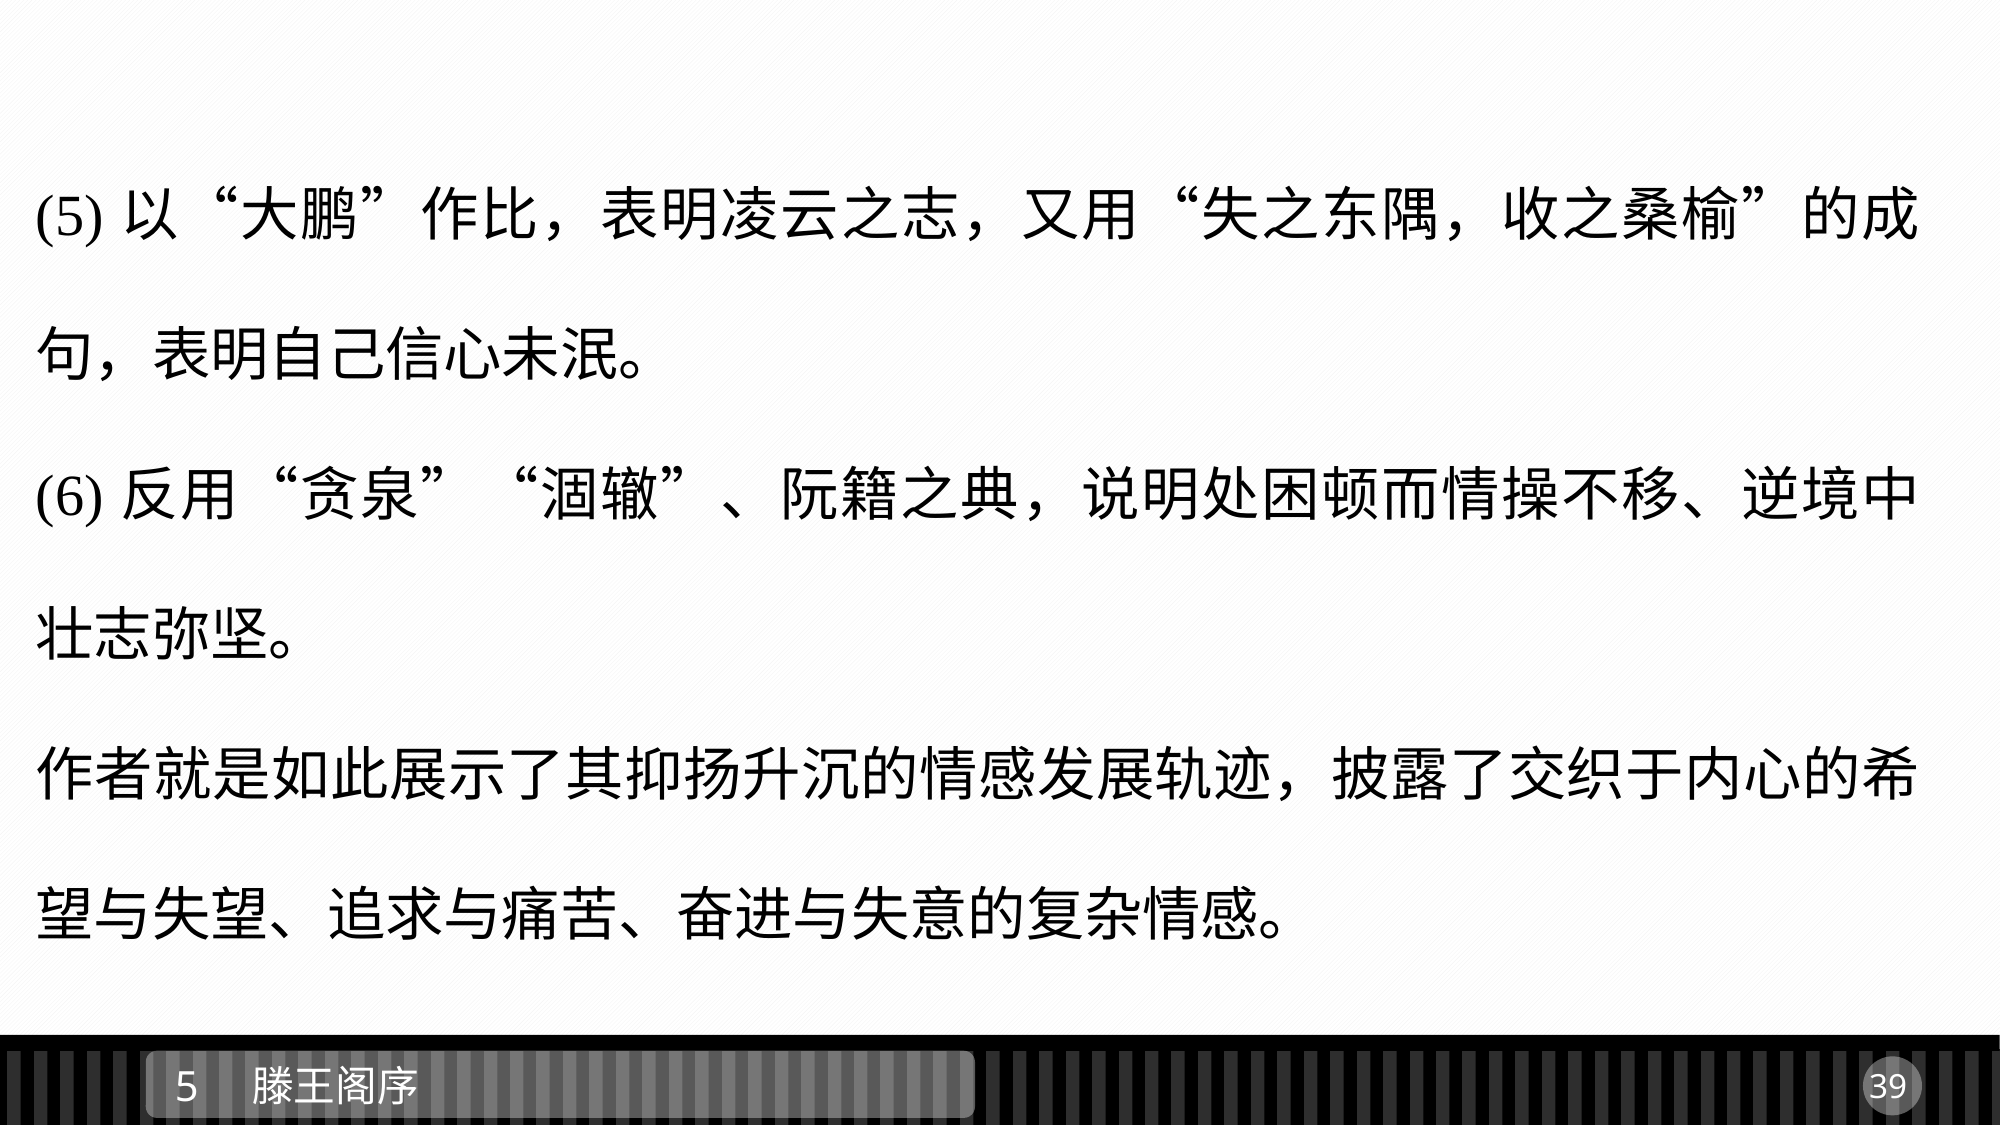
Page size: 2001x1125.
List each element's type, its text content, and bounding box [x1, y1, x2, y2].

text_box (5)以“大鹏”作比，表明凌云之志，又用“失之东隅，收之桑榆”的成句，表明自己信心未泯。 (6)反用“贪泉”“涸辙”、阮籍之典，说明处困顿而情操不移、逆境中壮志弥坚。 作者就是如此展示了其抑扬升沉的情感发展轨迹，披露了交织于内心的希望与失望、追求与痛苦、奋进与失意的复杂情感。 [21, 99, 1935, 955]
